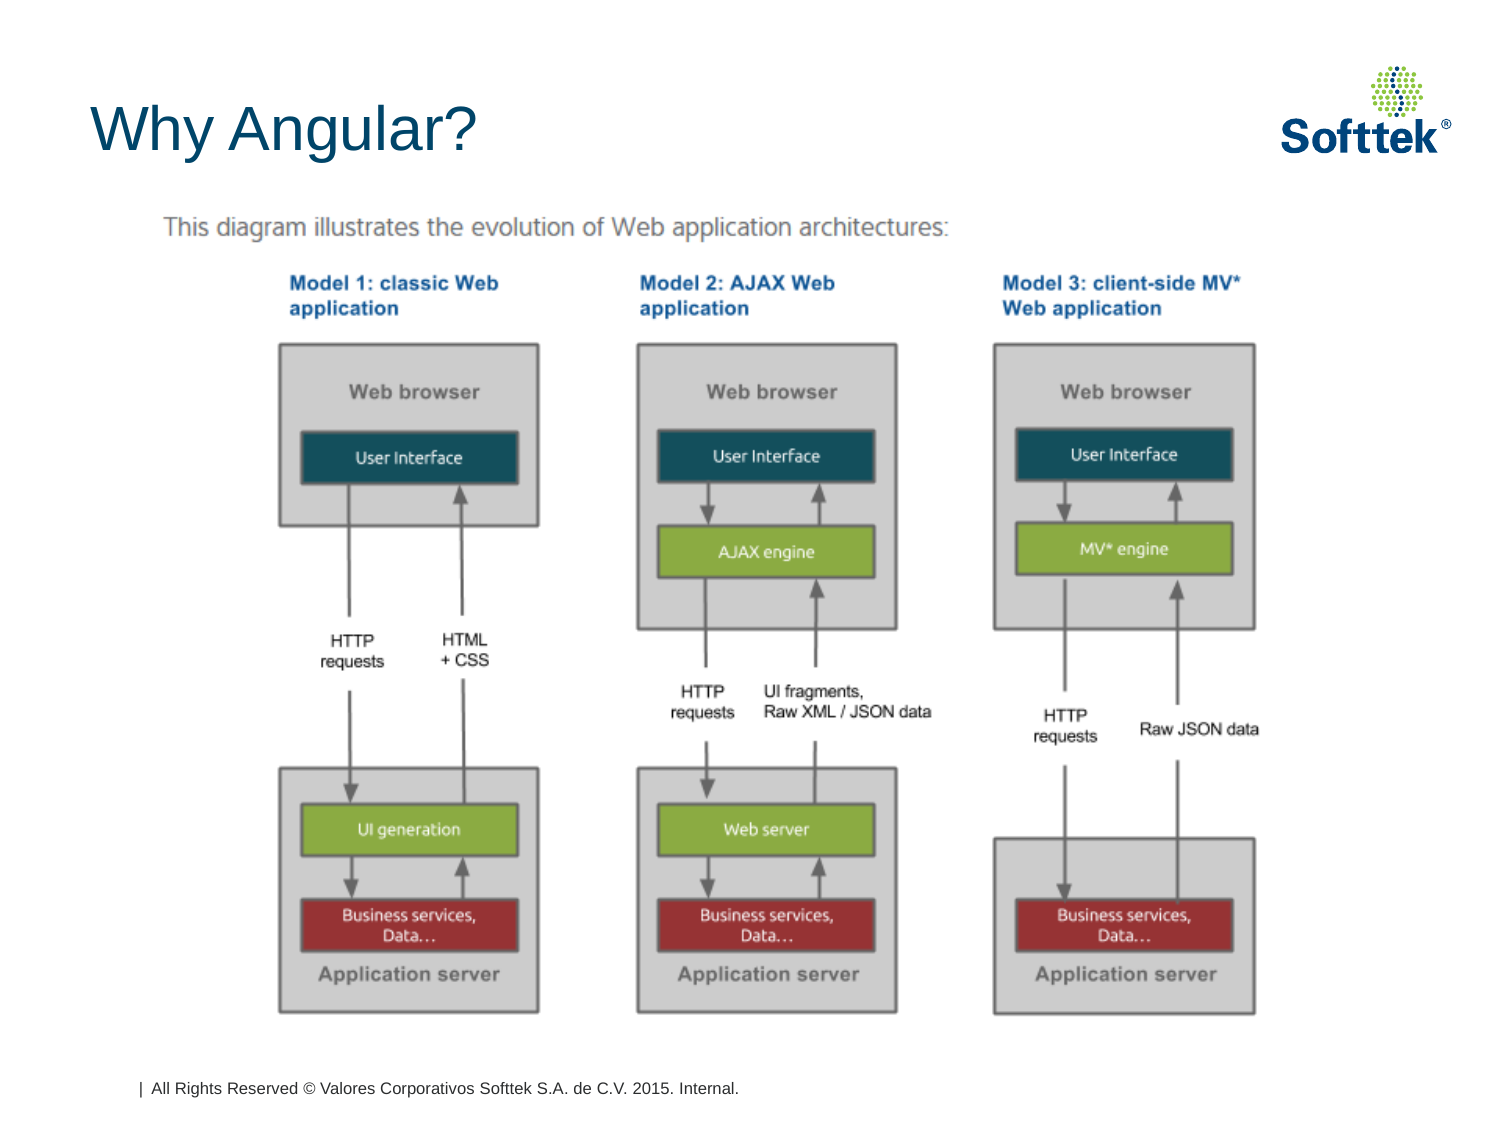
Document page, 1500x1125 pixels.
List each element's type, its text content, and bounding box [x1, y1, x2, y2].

title Why Angular? [74, 31, 1256, 172]
picture [159, 207, 1285, 1021]
